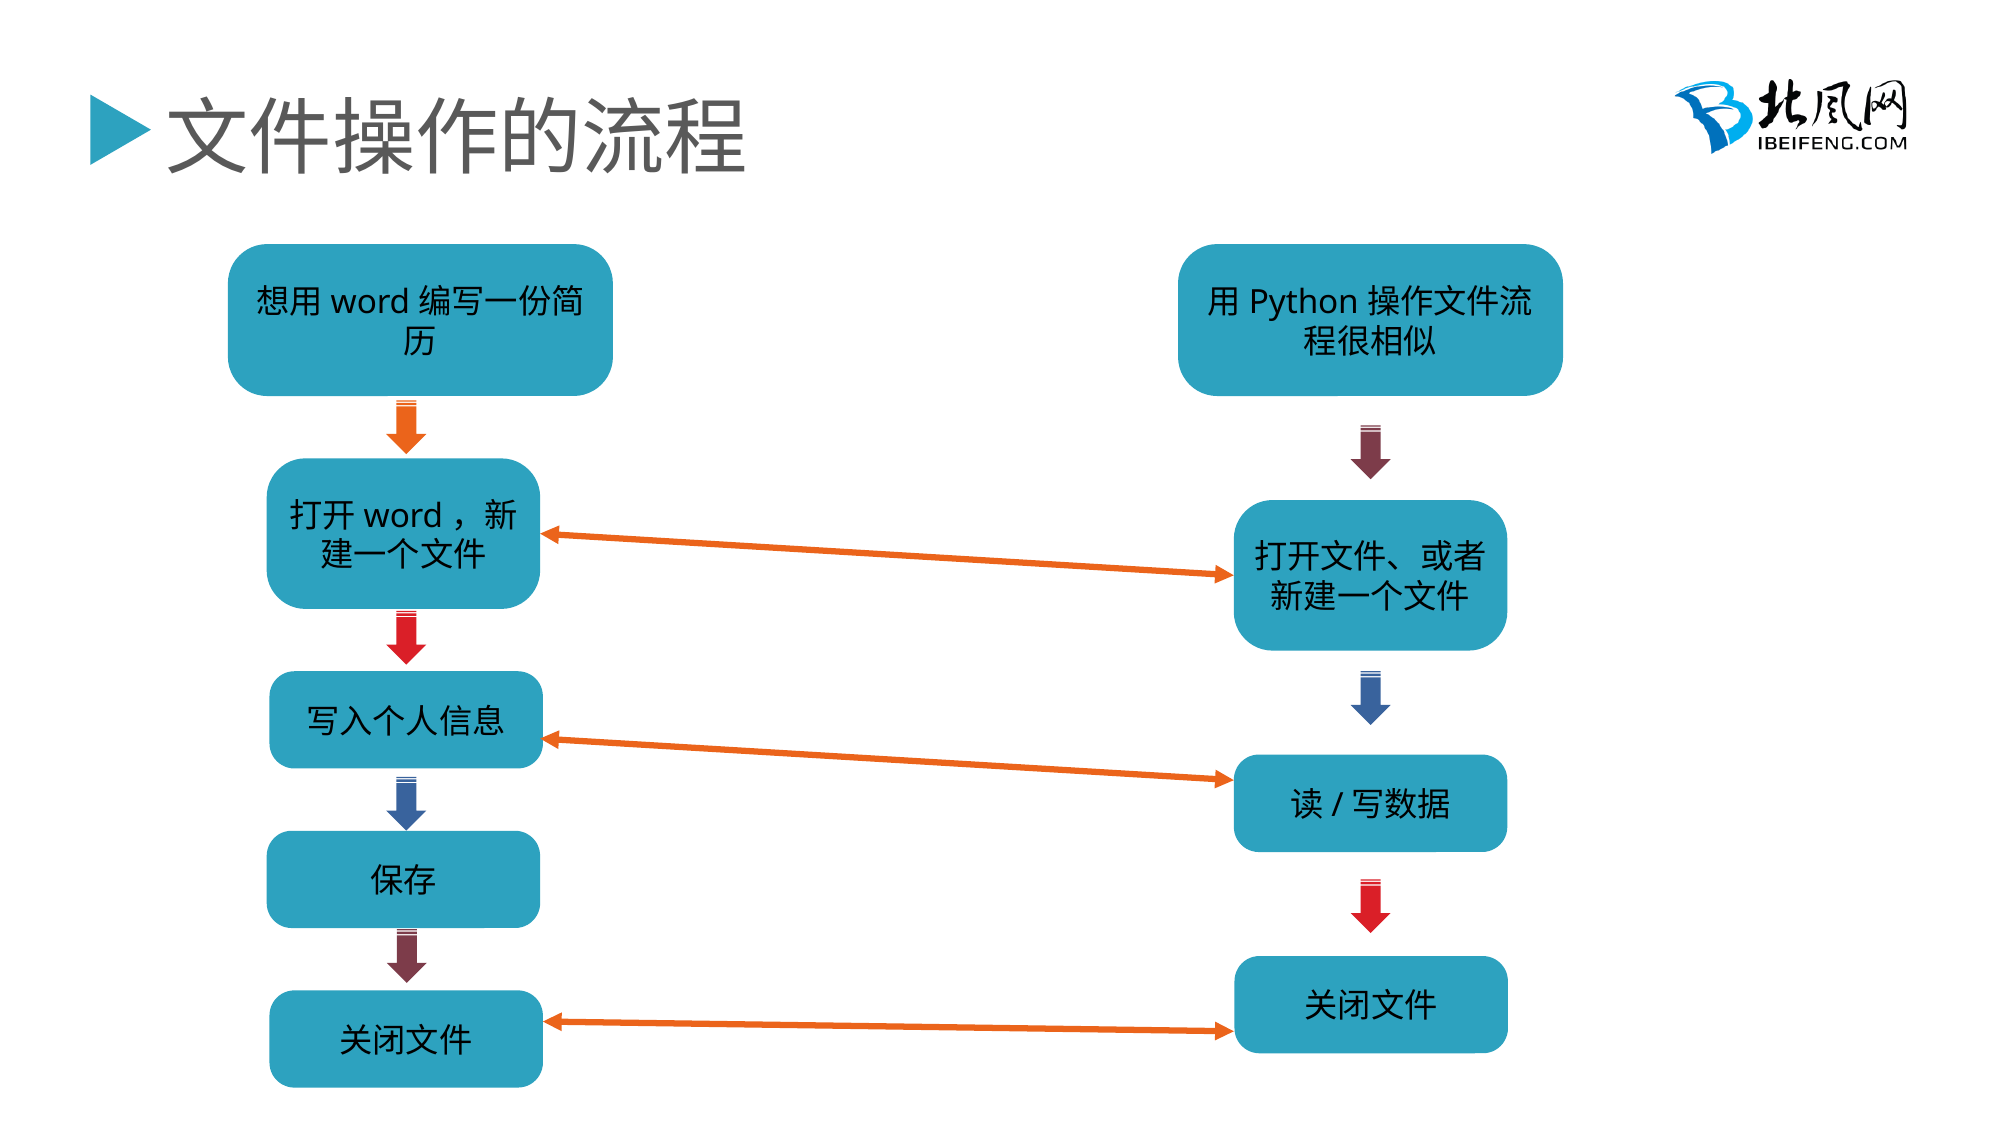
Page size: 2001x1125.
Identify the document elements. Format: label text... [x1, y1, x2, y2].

text_box [386, 783, 427, 831]
text_box [386, 617, 427, 665]
text_box 想用word编写一份简历 [227, 244, 613, 397]
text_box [542, 1021, 1234, 1032]
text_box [540, 533, 1234, 576]
text_box 文件操作的流程 [150, 76, 792, 192]
text_box [1350, 425, 1391, 480]
text_box [89, 92, 154, 167]
text_box [1350, 879, 1391, 934]
text_box 关闭文件 [1234, 956, 1508, 1054]
text_box 打开文件、或者新建一个文件 [1233, 500, 1508, 651]
text_box [1350, 671, 1391, 725]
text_box 打开word，新建一个文件 [266, 458, 541, 609]
text_box [386, 929, 427, 983]
picture [1665, 70, 1916, 156]
text_box 保存 [266, 830, 541, 929]
text_box [396, 776, 417, 782]
text_box 写入个人信息 [269, 671, 543, 769]
text_box 用Python操作文件流程很相似 [1178, 244, 1564, 397]
text_box [396, 610, 417, 616]
text_box 读/写数据 [1233, 754, 1508, 853]
text_box 关闭文件 [269, 990, 543, 1088]
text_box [540, 738, 1234, 781]
text_box [386, 400, 427, 455]
